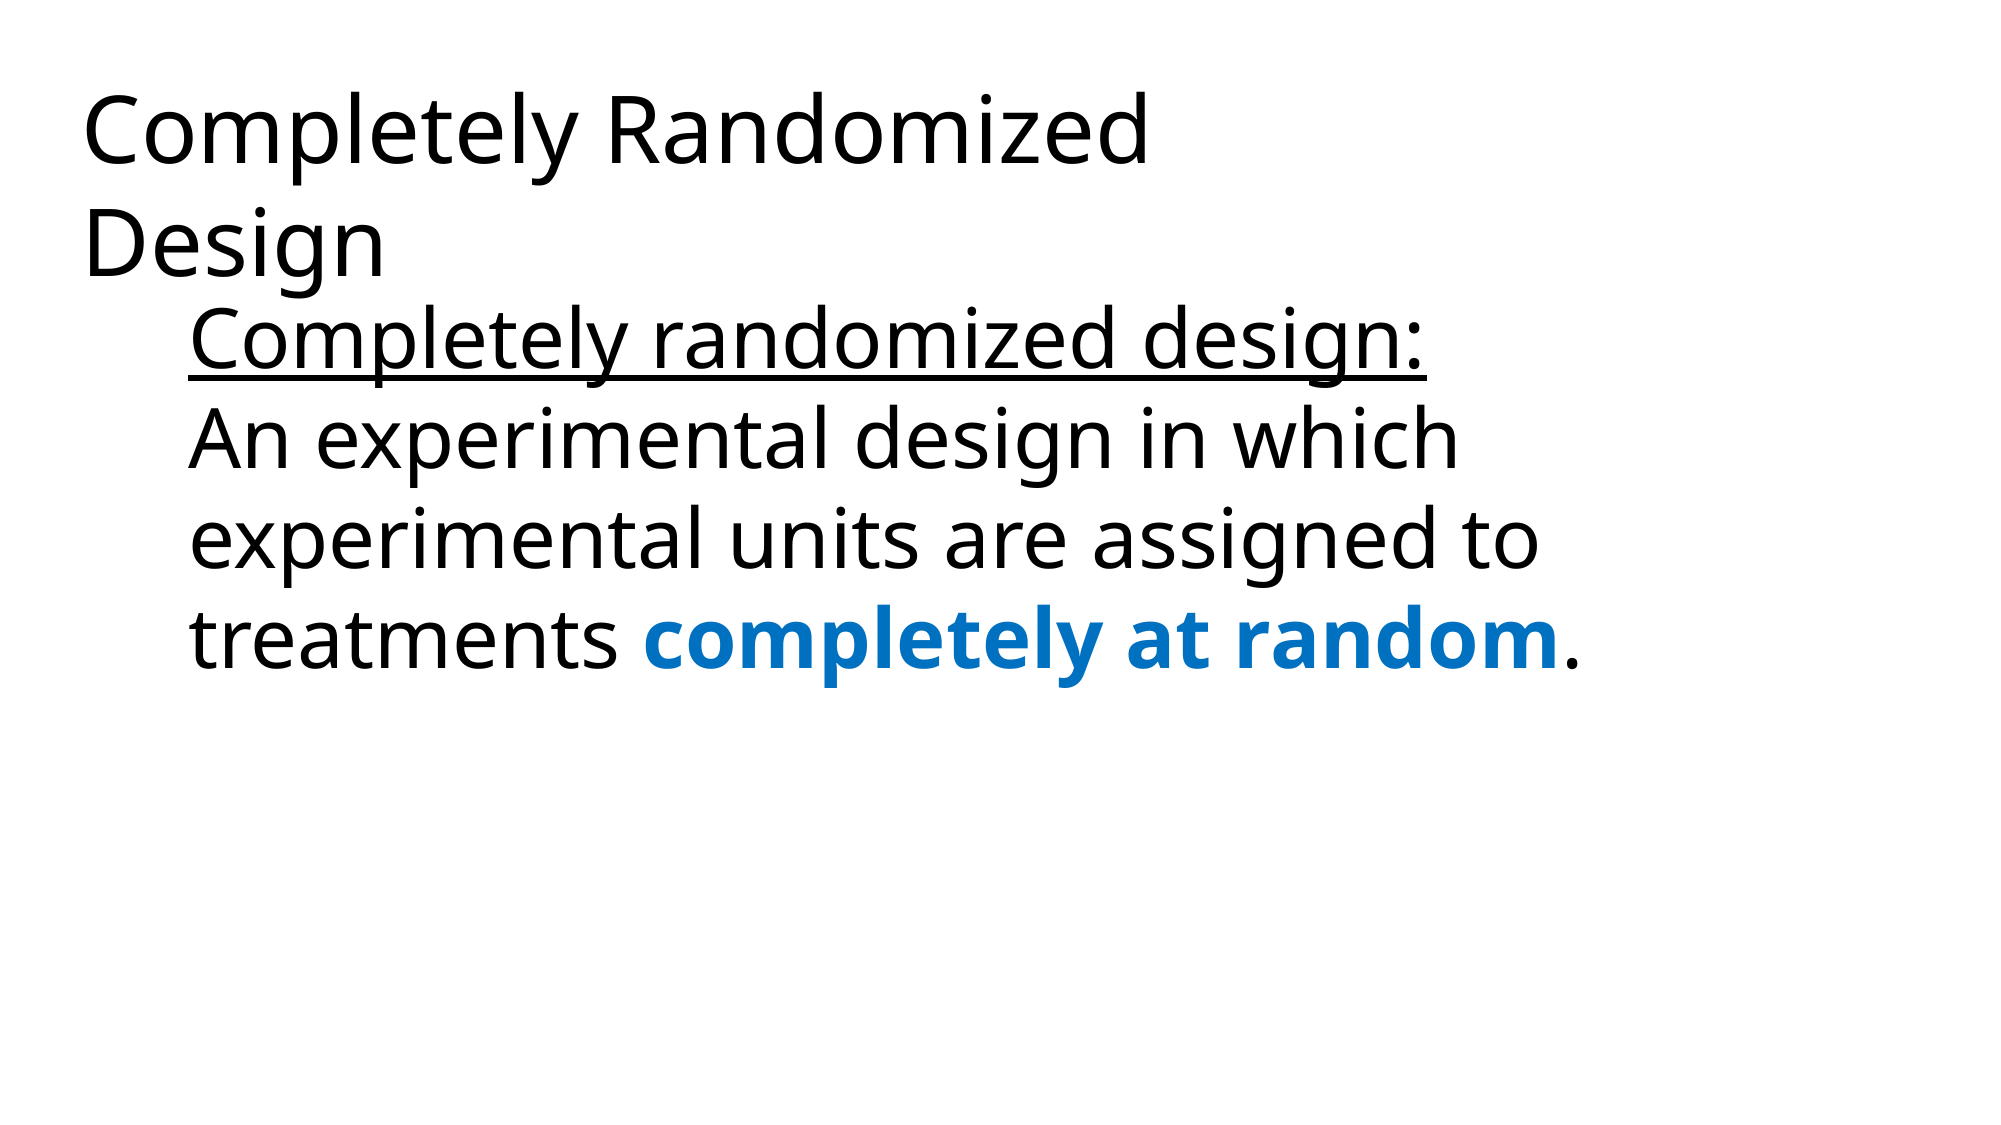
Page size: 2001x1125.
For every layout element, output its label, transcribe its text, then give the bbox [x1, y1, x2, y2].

text_box Completely Randomized Design [67, 62, 1411, 303]
text_box Completely randomized design: An experimental design in which experimental units are assigned to treatments completely at random. [173, 277, 1893, 755]
